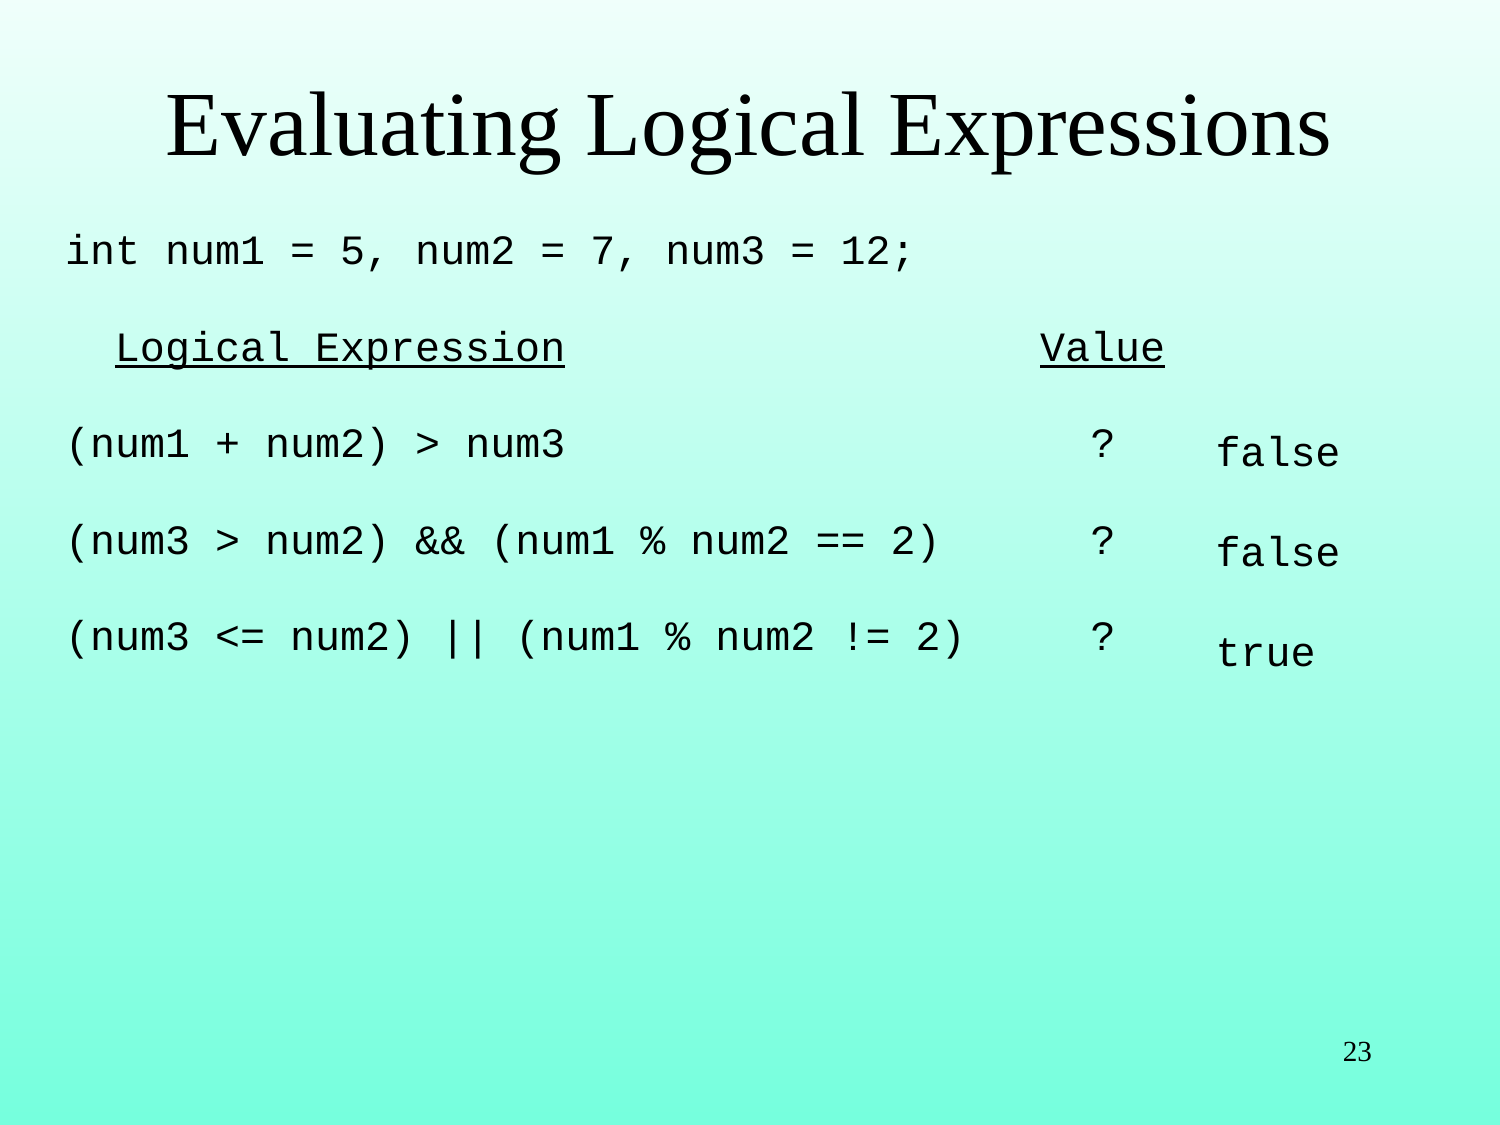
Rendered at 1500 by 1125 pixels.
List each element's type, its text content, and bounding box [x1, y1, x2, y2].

title Evaluating Logical Expressions [112, 50, 1388, 188]
list int num1 = 5, num2 = 7, num3 = 12; Logical Expression Value (num1 + num2) > num3 ? (num3 > num2) && (num1 % num2 == 2) ? (num3 <= num2) || (num1 % num2 != 2) ? [50, 224, 1213, 963]
slide_number 23 [1074, 1024, 1388, 1101]
text_box false false true [1200, 416, 1356, 732]
